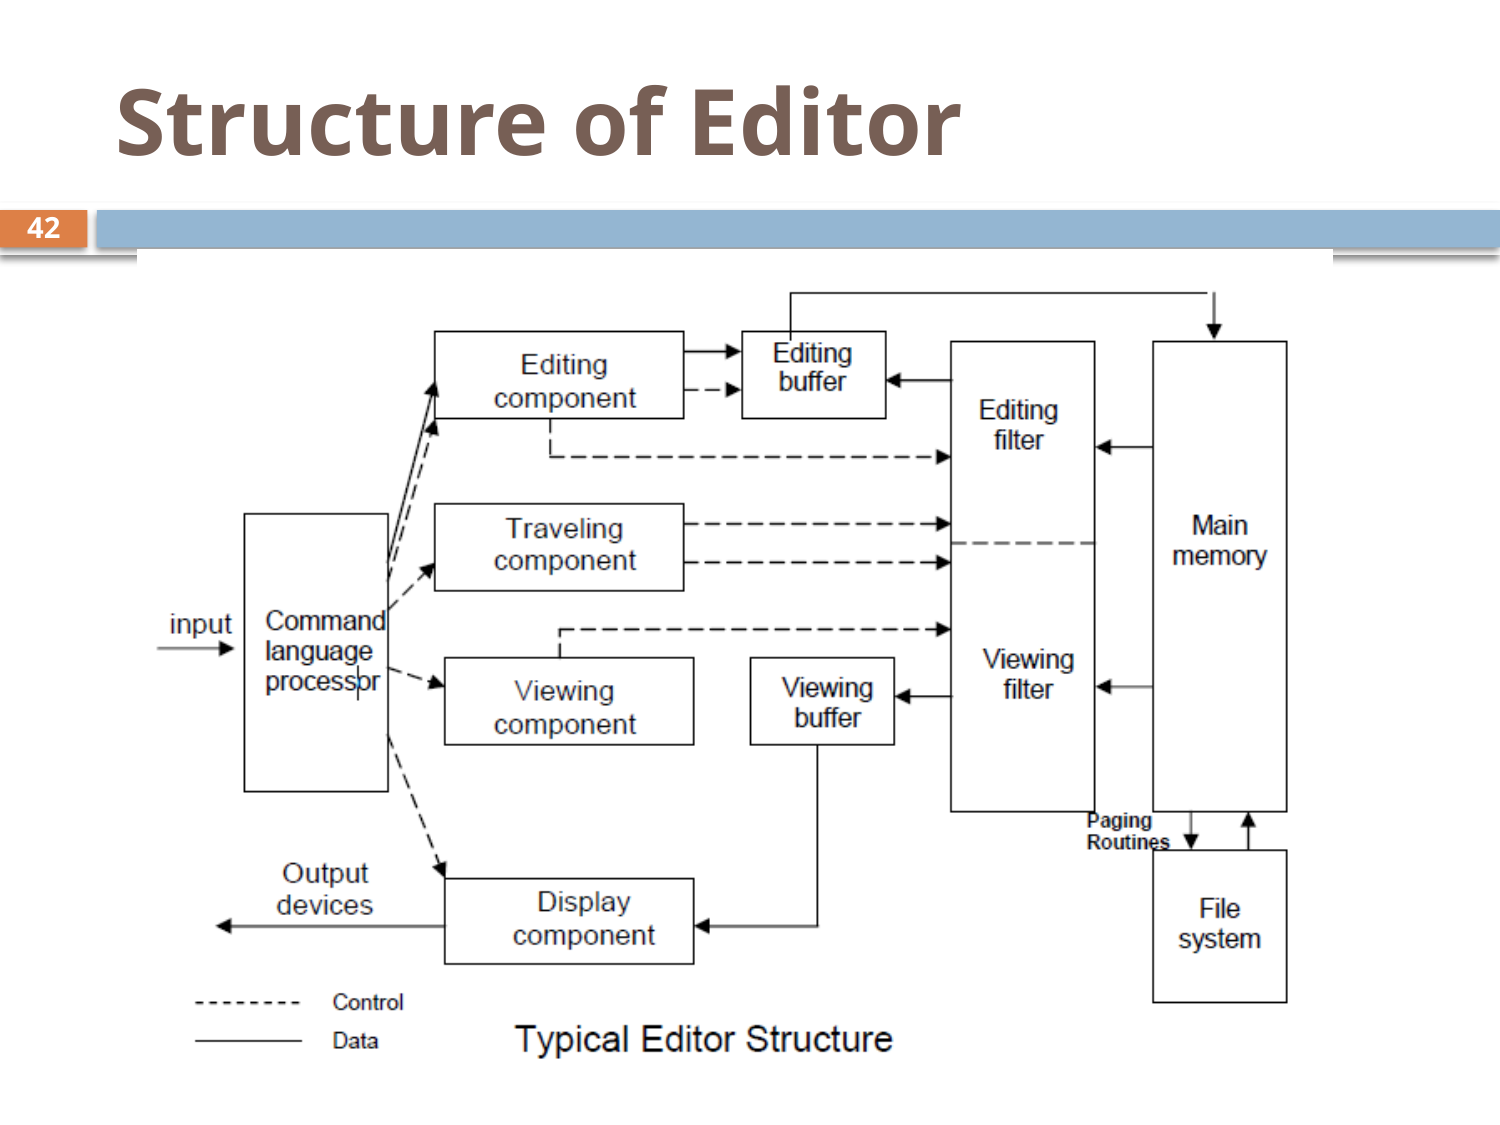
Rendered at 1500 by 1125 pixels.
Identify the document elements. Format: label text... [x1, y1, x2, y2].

slide_number 42 [0, 208, 88, 249]
picture [137, 249, 1333, 1095]
title Structure of Editor [100, 37, 1438, 200]
